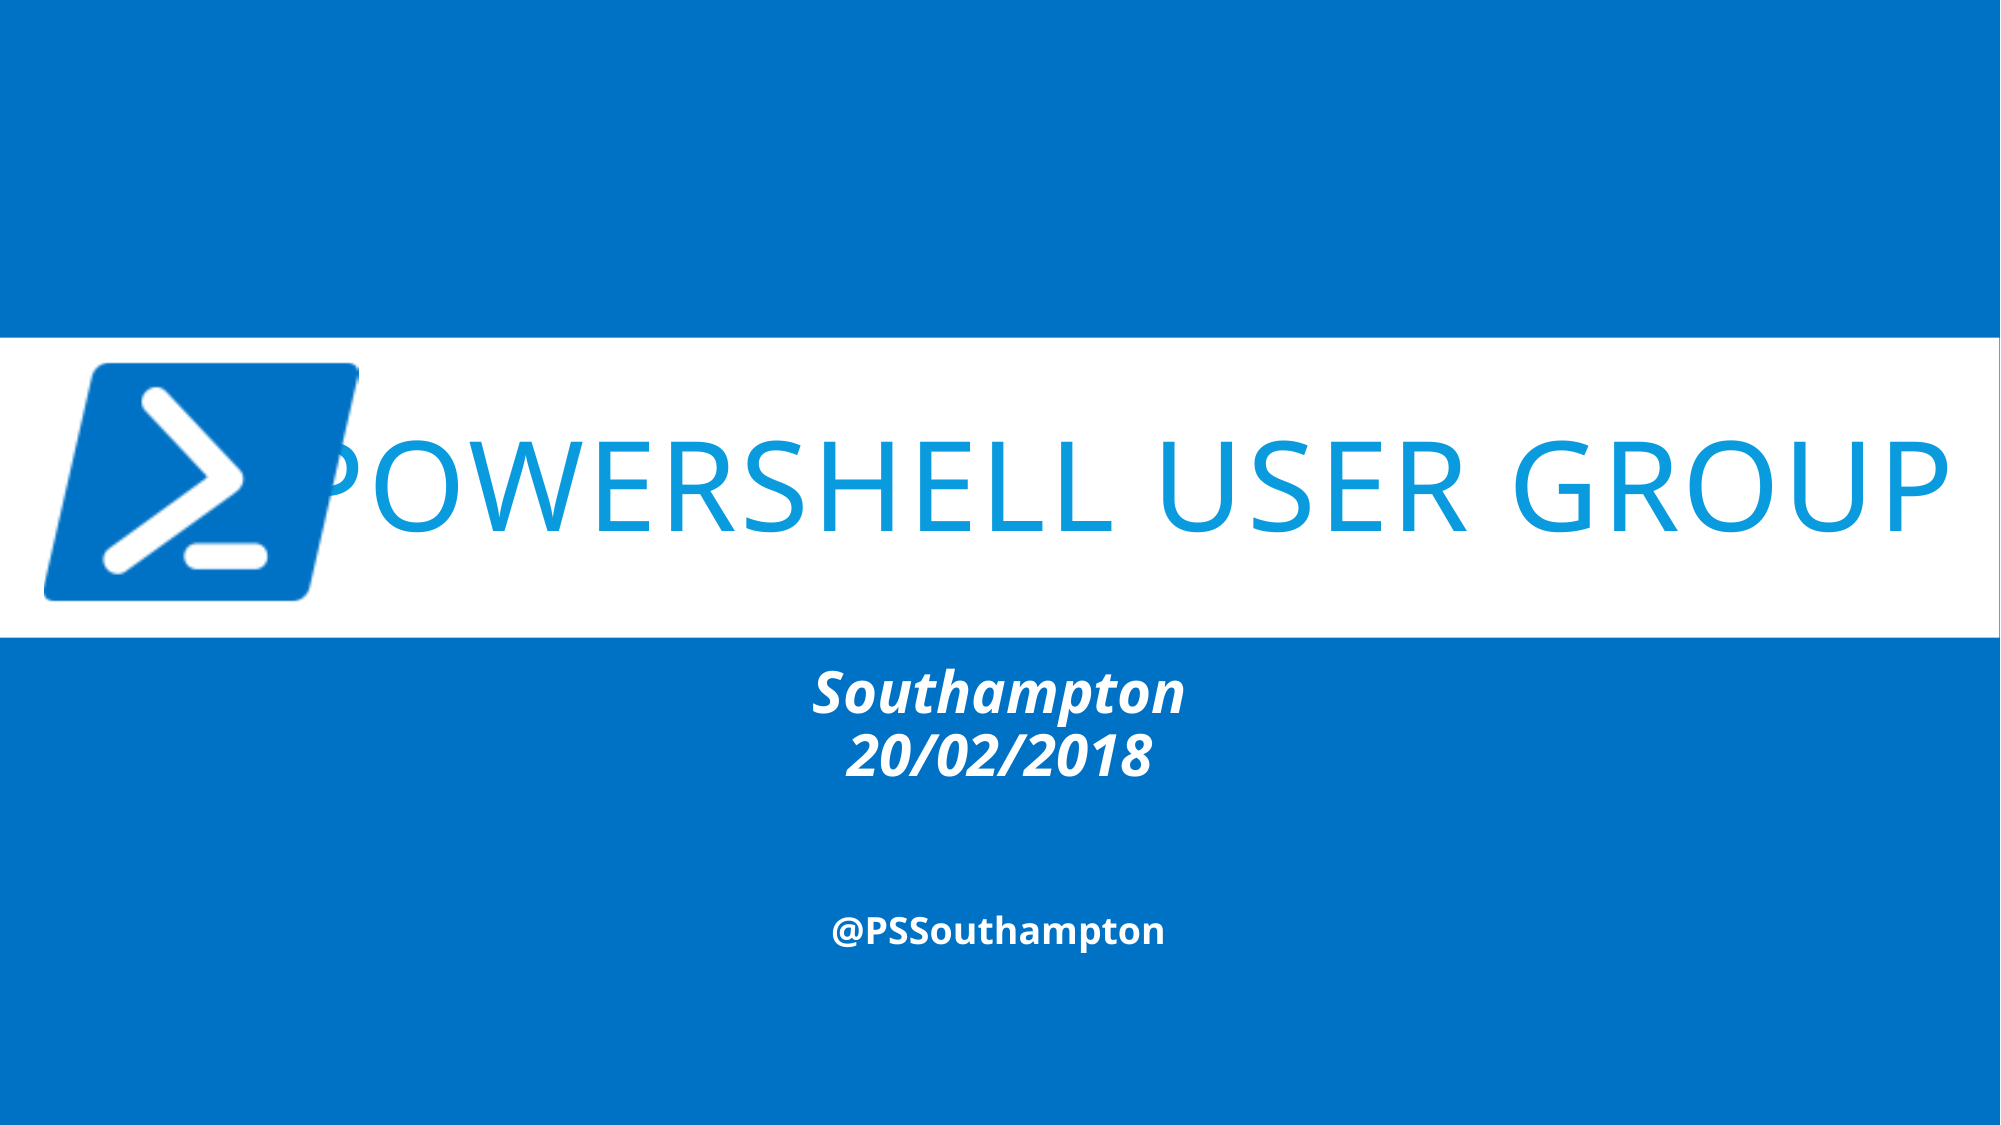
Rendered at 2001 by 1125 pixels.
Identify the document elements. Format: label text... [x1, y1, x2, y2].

title PowerShell User Group [366, 353, 1972, 639]
text_box @PSSouthampton [816, 899, 1323, 960]
picture [44, 323, 359, 639]
subtitle Southampton 20/02/2018 [249, 655, 1750, 871]
